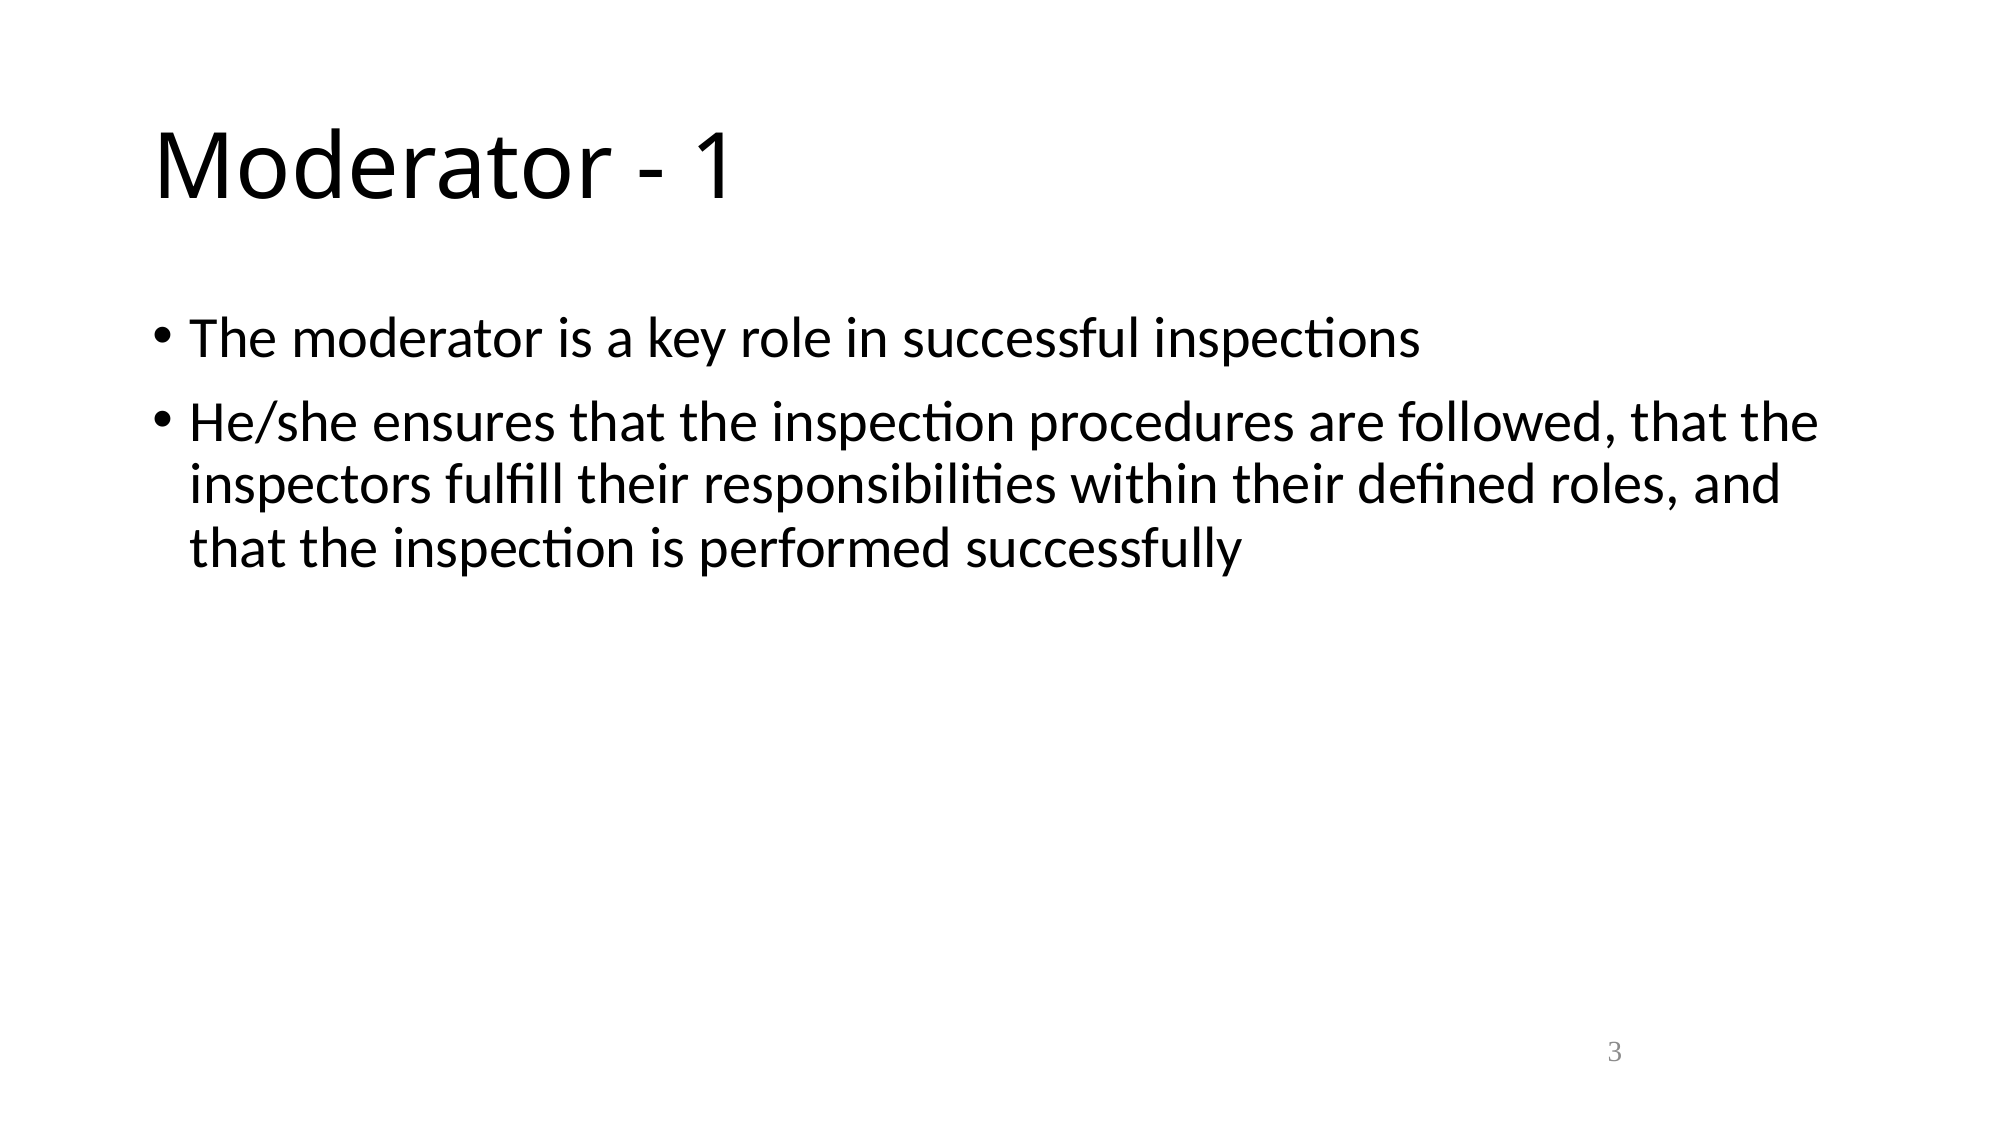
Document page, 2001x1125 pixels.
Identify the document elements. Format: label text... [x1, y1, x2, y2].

title Moderator - 1 [137, 59, 1863, 278]
slide_number 3 [1325, 1025, 1638, 1100]
list The moderator is a key role in successful inspections He/she ensures that the inspection procedures are followed, that the inspectors fulfill their responsibilities within their defined roles, and that the inspection is performed successfully [137, 299, 1863, 1014]
